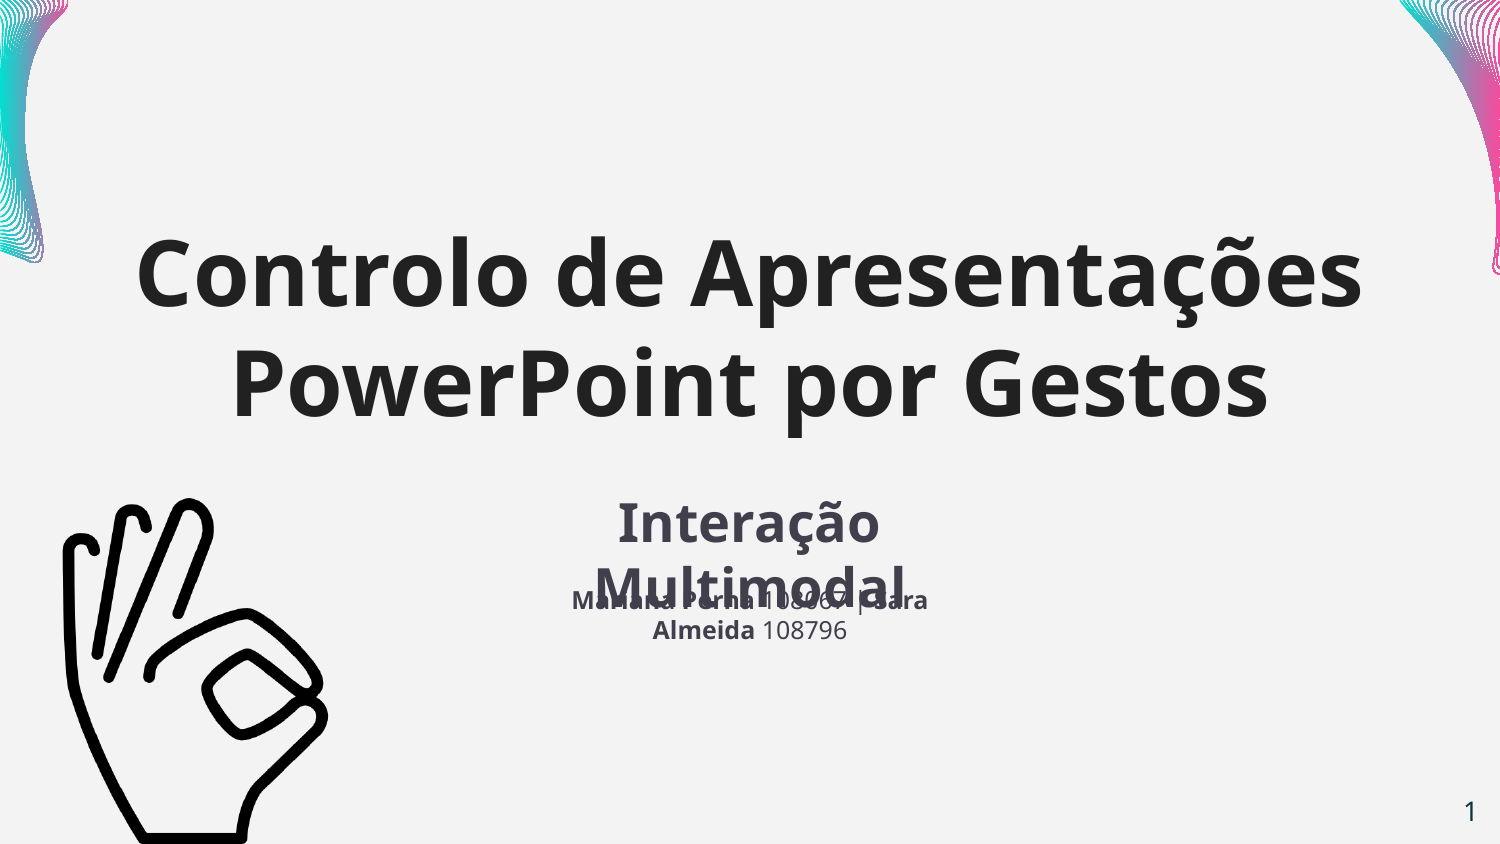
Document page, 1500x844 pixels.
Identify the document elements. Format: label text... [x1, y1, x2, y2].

text_box Mariana Perna 108067 | Sara Almeida 108796 [503, 569, 996, 660]
picture [22, 498, 368, 844]
title Controlo de Apresentações PowerPoint por Gestos [116, 200, 1383, 526]
text_box Interação Multimodal [478, 473, 1022, 634]
slide_number ‹#› [1403, 779, 1494, 844]
